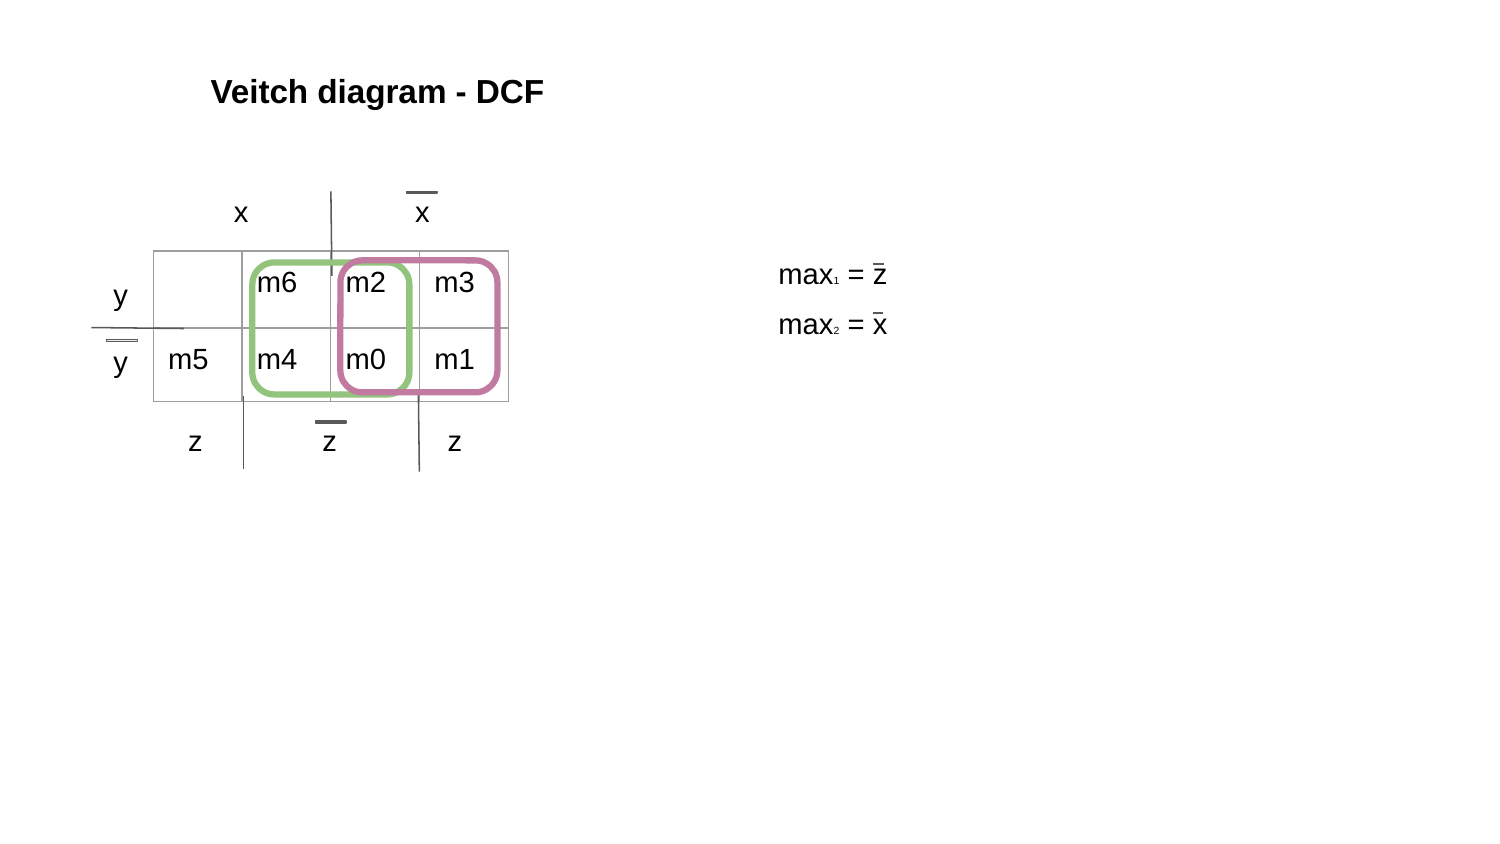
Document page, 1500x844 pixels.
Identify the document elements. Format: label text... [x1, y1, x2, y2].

table_header m2 [337, 252, 419, 262]
table_header m3 [420, 252, 508, 327]
text_box [252, 262, 396, 395]
text_box y [98, 337, 160, 396]
table_header [154, 252, 241, 327]
text_box x [218, 178, 281, 246]
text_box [763, 289, 1337, 358]
text_box z [432, 407, 494, 475]
text_box x [400, 178, 462, 246]
text_box y [98, 260, 160, 325]
table_header m6 [243, 252, 325, 327]
text_box z [307, 407, 369, 475]
table_cell m0 [331, 393, 414, 401]
text_box z [173, 407, 235, 475]
text_box max1 = z [763, 240, 1336, 289]
text_box [340, 260, 498, 393]
text_box Veitch diagram - DCF [195, 55, 604, 122]
table_cell m5 [154, 329, 241, 401]
table_cell m1 [424, 329, 508, 401]
table_cell m4 [243, 329, 330, 401]
